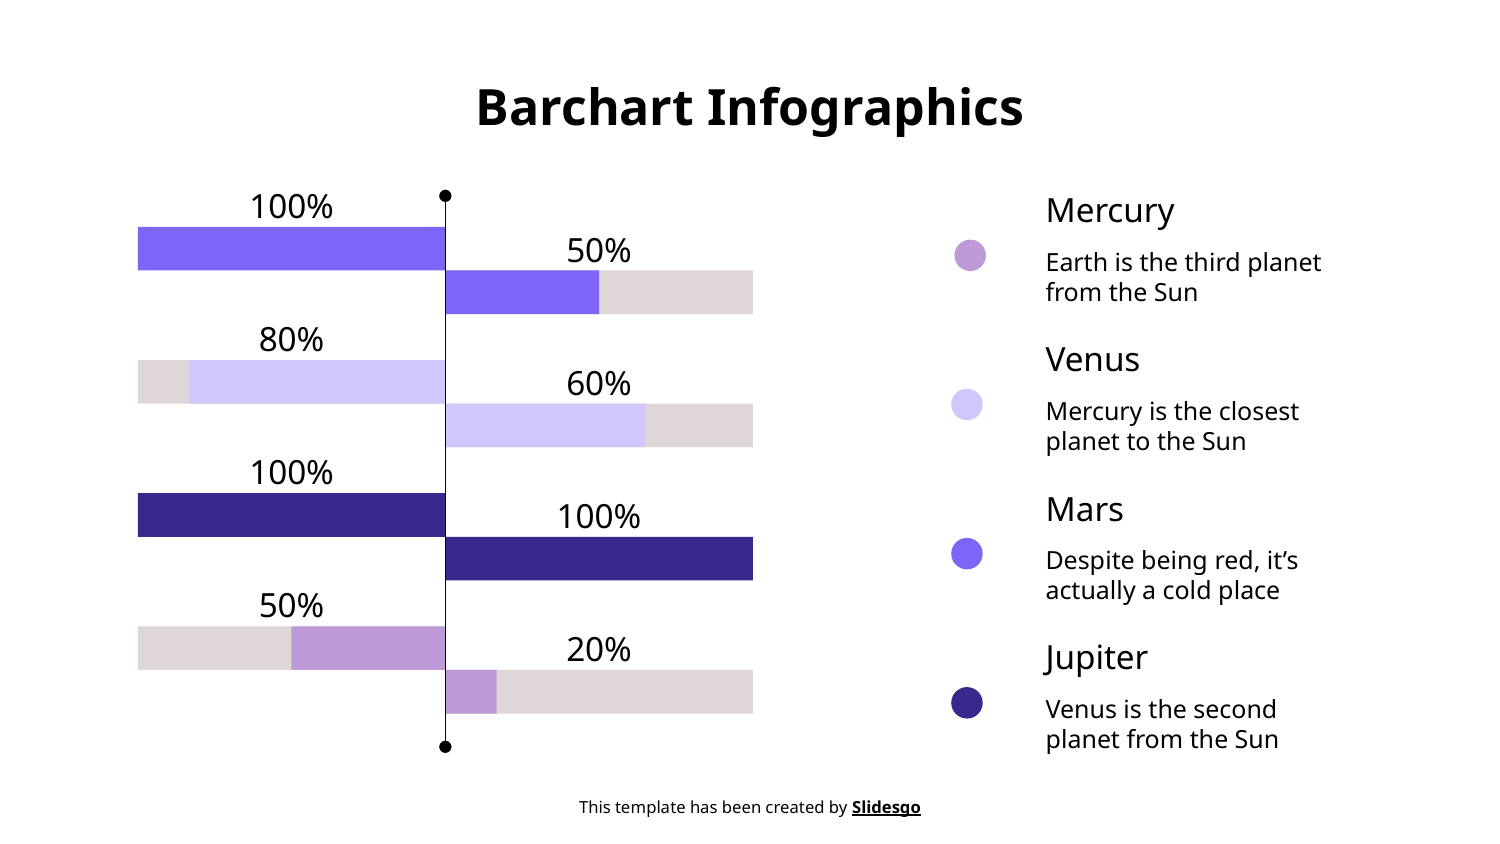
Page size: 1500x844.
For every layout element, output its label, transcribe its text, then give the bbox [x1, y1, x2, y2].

title Barchart Infographics [74, 67, 1426, 160]
text_box 50% [537, 226, 661, 271]
text_box [189, 360, 440, 404]
text_box Venus [1030, 336, 1363, 380]
text_box [137, 226, 440, 271]
text_box [449, 403, 645, 448]
text_box 100% [229, 183, 354, 226]
text_box Venus is the second planet from the Sun [1030, 678, 1363, 771]
text_box Mercury [1030, 187, 1363, 231]
text_box 50% [229, 582, 354, 627]
text_box [951, 388, 983, 421]
text_box [449, 536, 753, 581]
text_box 20% [537, 626, 661, 670]
text_box [951, 537, 983, 570]
text_box [137, 493, 440, 537]
text_box [497, 669, 753, 714]
text_box [600, 270, 753, 315]
text_box [137, 360, 189, 404]
text_box [645, 403, 753, 448]
text_box 100% [229, 449, 354, 494]
text_box [954, 239, 986, 272]
text_box [291, 626, 440, 670]
text_box Jupiter [1030, 634, 1363, 678]
text_box [449, 669, 497, 714]
text_box This template has been created by Slidesgo [503, 794, 996, 822]
text_box 80% [229, 316, 354, 360]
text_box Earth is the third planet from the Sun [1030, 231, 1363, 324]
text_box [951, 687, 983, 719]
text_box [137, 626, 291, 670]
text_box Mars [1030, 485, 1363, 529]
text_box Mercury is the closest planet to the Sun [1030, 380, 1363, 473]
text_box Despite being red, it’s actually a cold place [1030, 529, 1363, 622]
text_box 100% [537, 493, 661, 537]
text_box 60% [537, 360, 661, 404]
text_box [449, 270, 600, 315]
